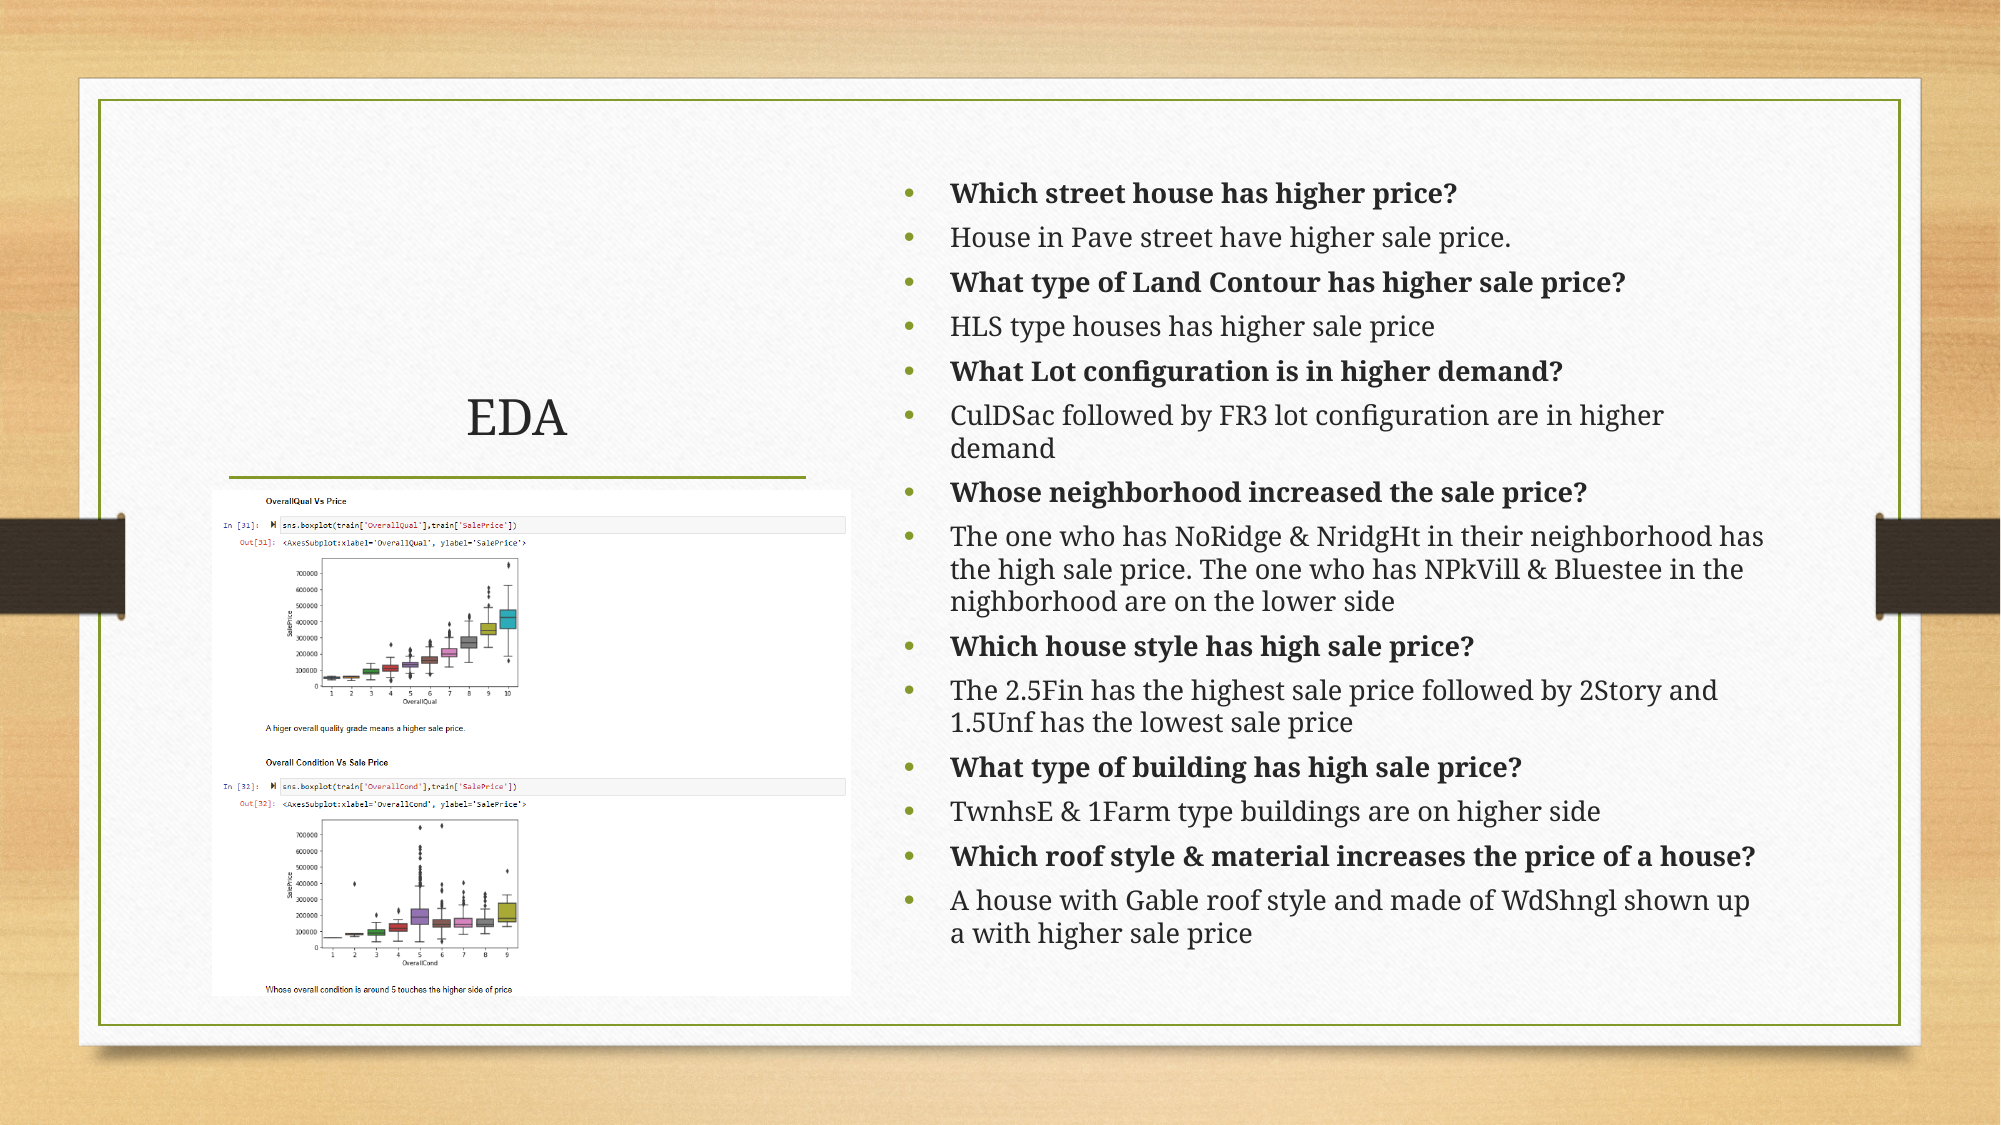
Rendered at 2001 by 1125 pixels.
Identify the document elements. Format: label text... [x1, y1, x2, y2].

list Which street house has higher price? House in Pave street have higher sale price. What type of Land Contour has higher sale price? HLS type houses has higher sale price What Lot configuration is in higher demand? CulDSac followed by FR3 lot configuration are in higher demand Whose neighborhood increased the sale price? The one who has NoRidge & NridgHt in their neighborhood has the high sale price. The one who has NPkVill & Bluestee in the nighborhood are on the lower side Which house style has high sale price? The 2.5Fin has the highest sale price followed by 2Story and 1.5Unf has the lowest sale price What type of building has high sale price? TwnhsE & 1Farm type buildings are on higher side Which roof style & material increases the price of a house? A house with Gable roof style and made of WdShngl shown up a with higher sale price [888, 161, 1787, 964]
title EDA [212, 227, 823, 453]
picture [0, 0, 2001, 1125]
